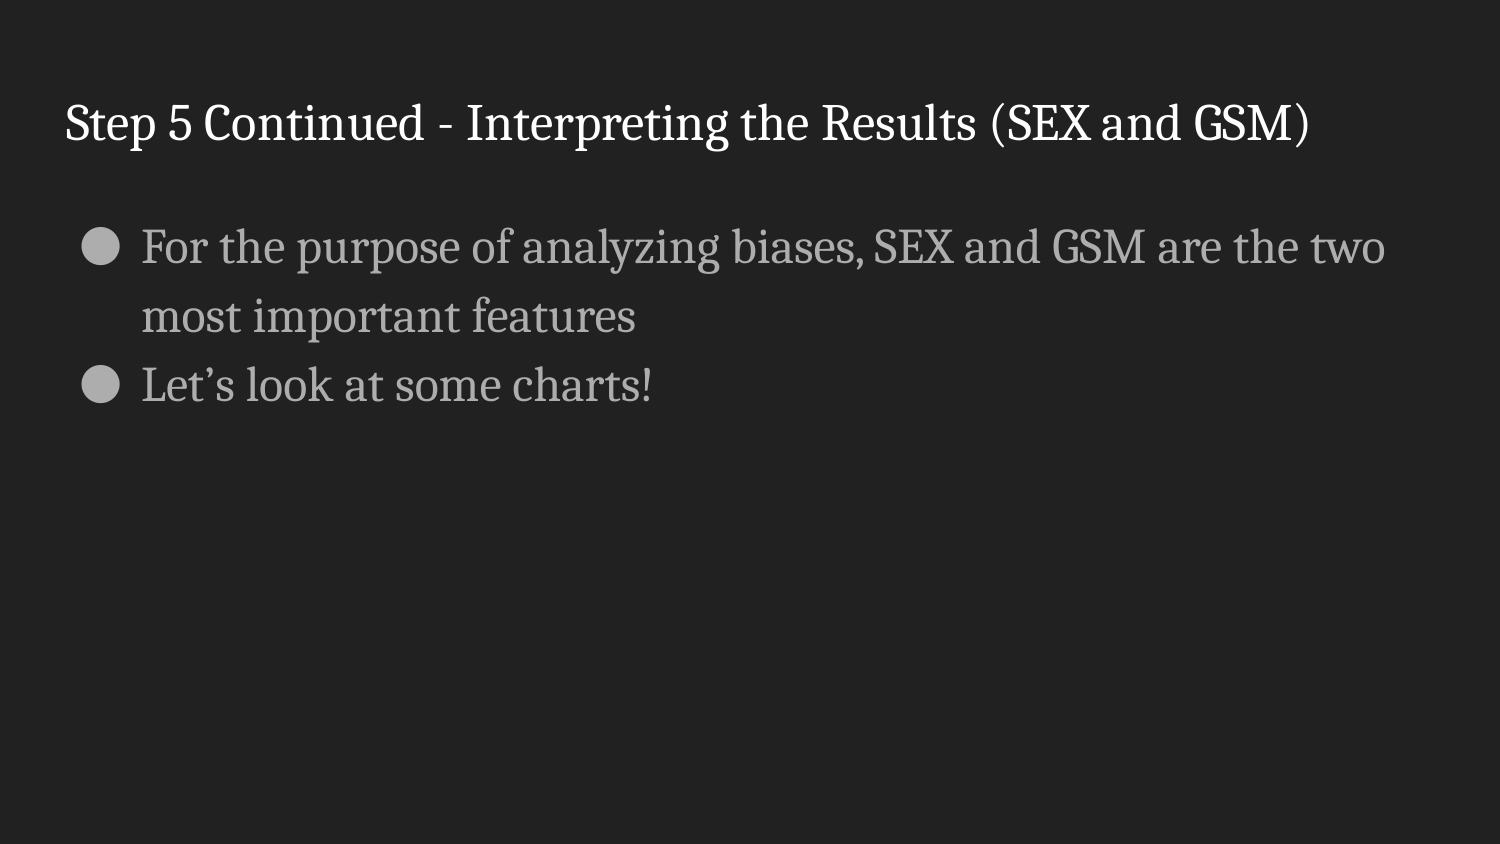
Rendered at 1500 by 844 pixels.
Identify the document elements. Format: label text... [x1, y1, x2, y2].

title Step 5 Continued - Interpreting the Results (SEX and GSM) [51, 72, 1449, 167]
list For the purpose of analyzing biases, SEX and GSM are the two most important features Let’s look at some charts! [51, 189, 1449, 750]
